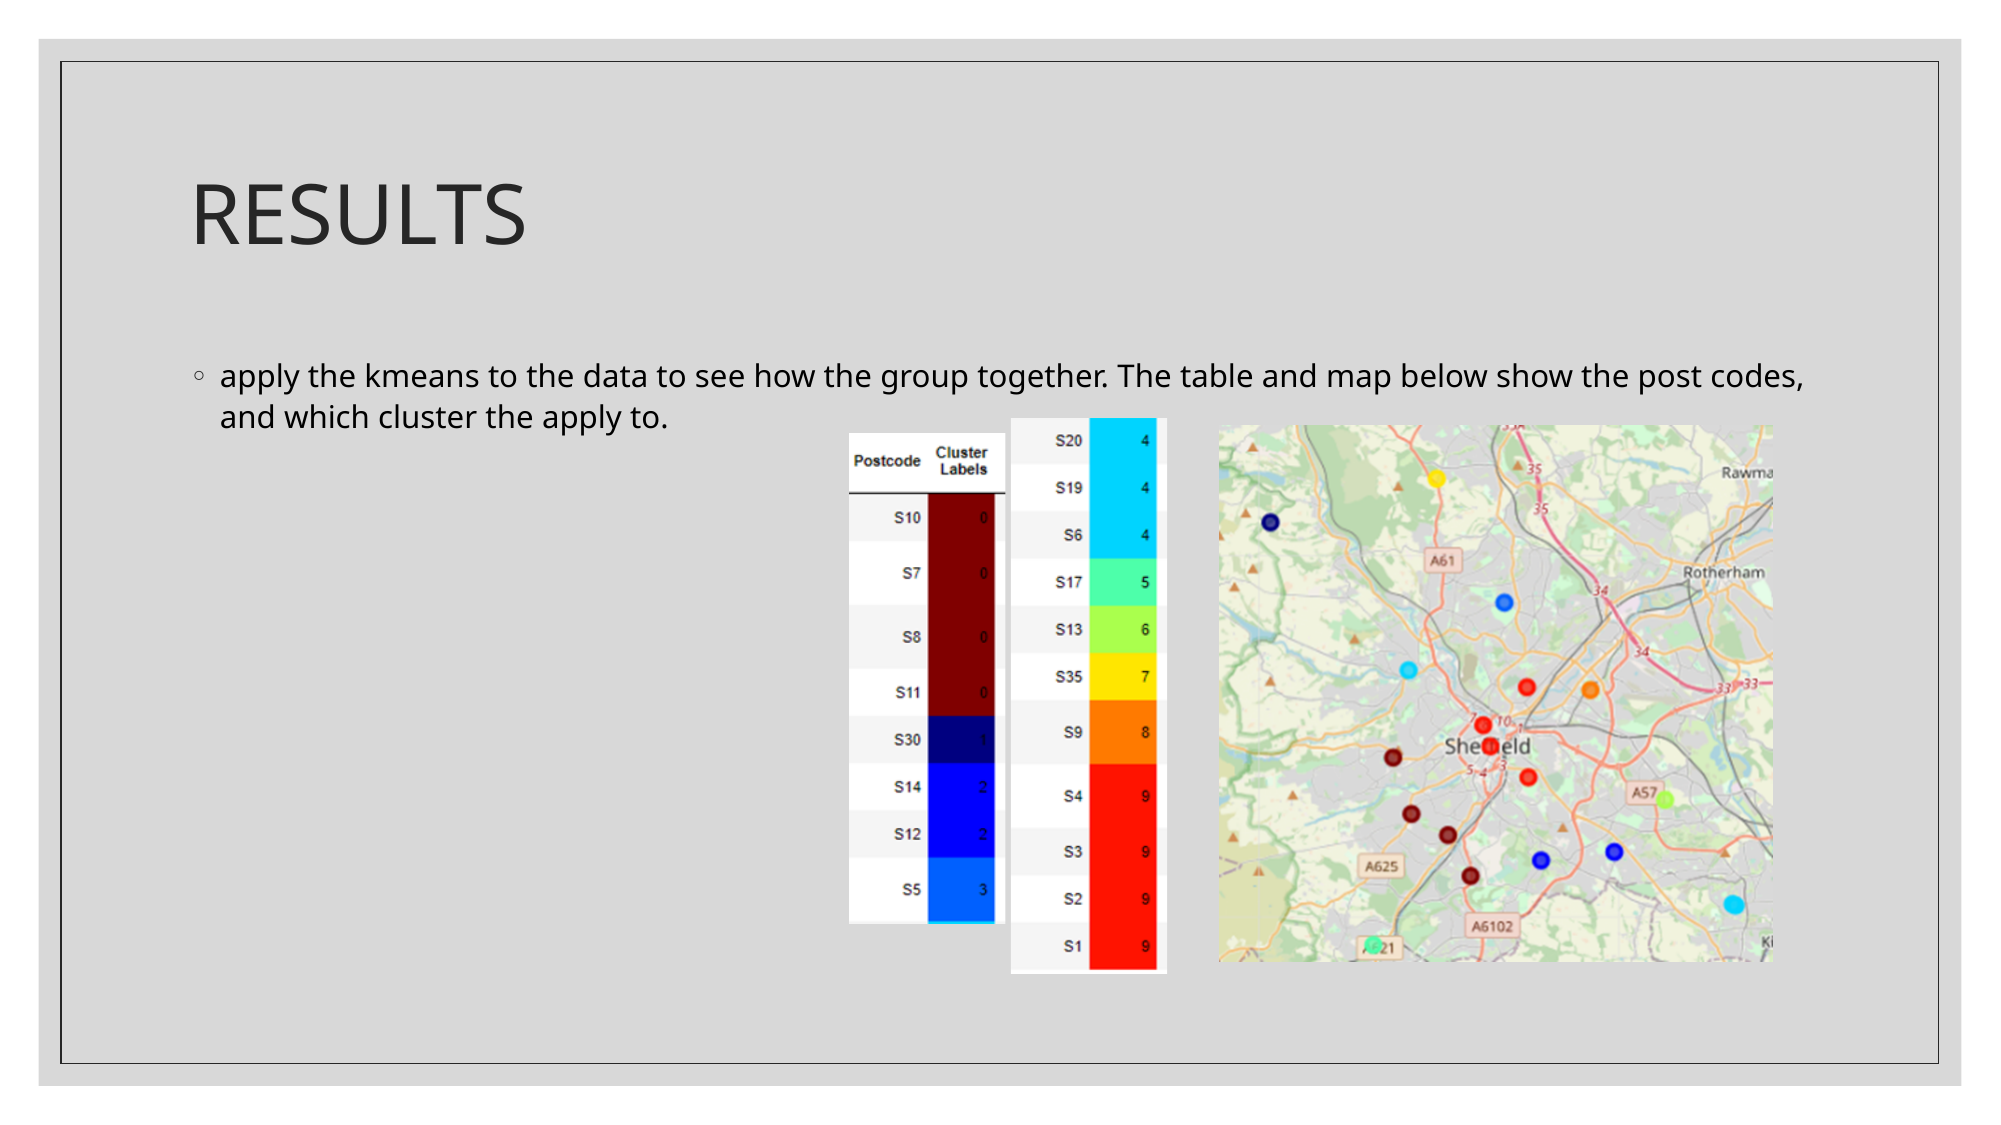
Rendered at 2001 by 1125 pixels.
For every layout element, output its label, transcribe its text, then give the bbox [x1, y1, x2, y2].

picture [1219, 425, 1773, 962]
picture [849, 433, 1006, 924]
list apply the kmeans to the data to see how the group together. The table and map below show the post codes, and which cluster the apply to. [174, 345, 1825, 977]
picture [1010, 418, 1168, 974]
title RESULTS [174, 105, 1825, 331]
